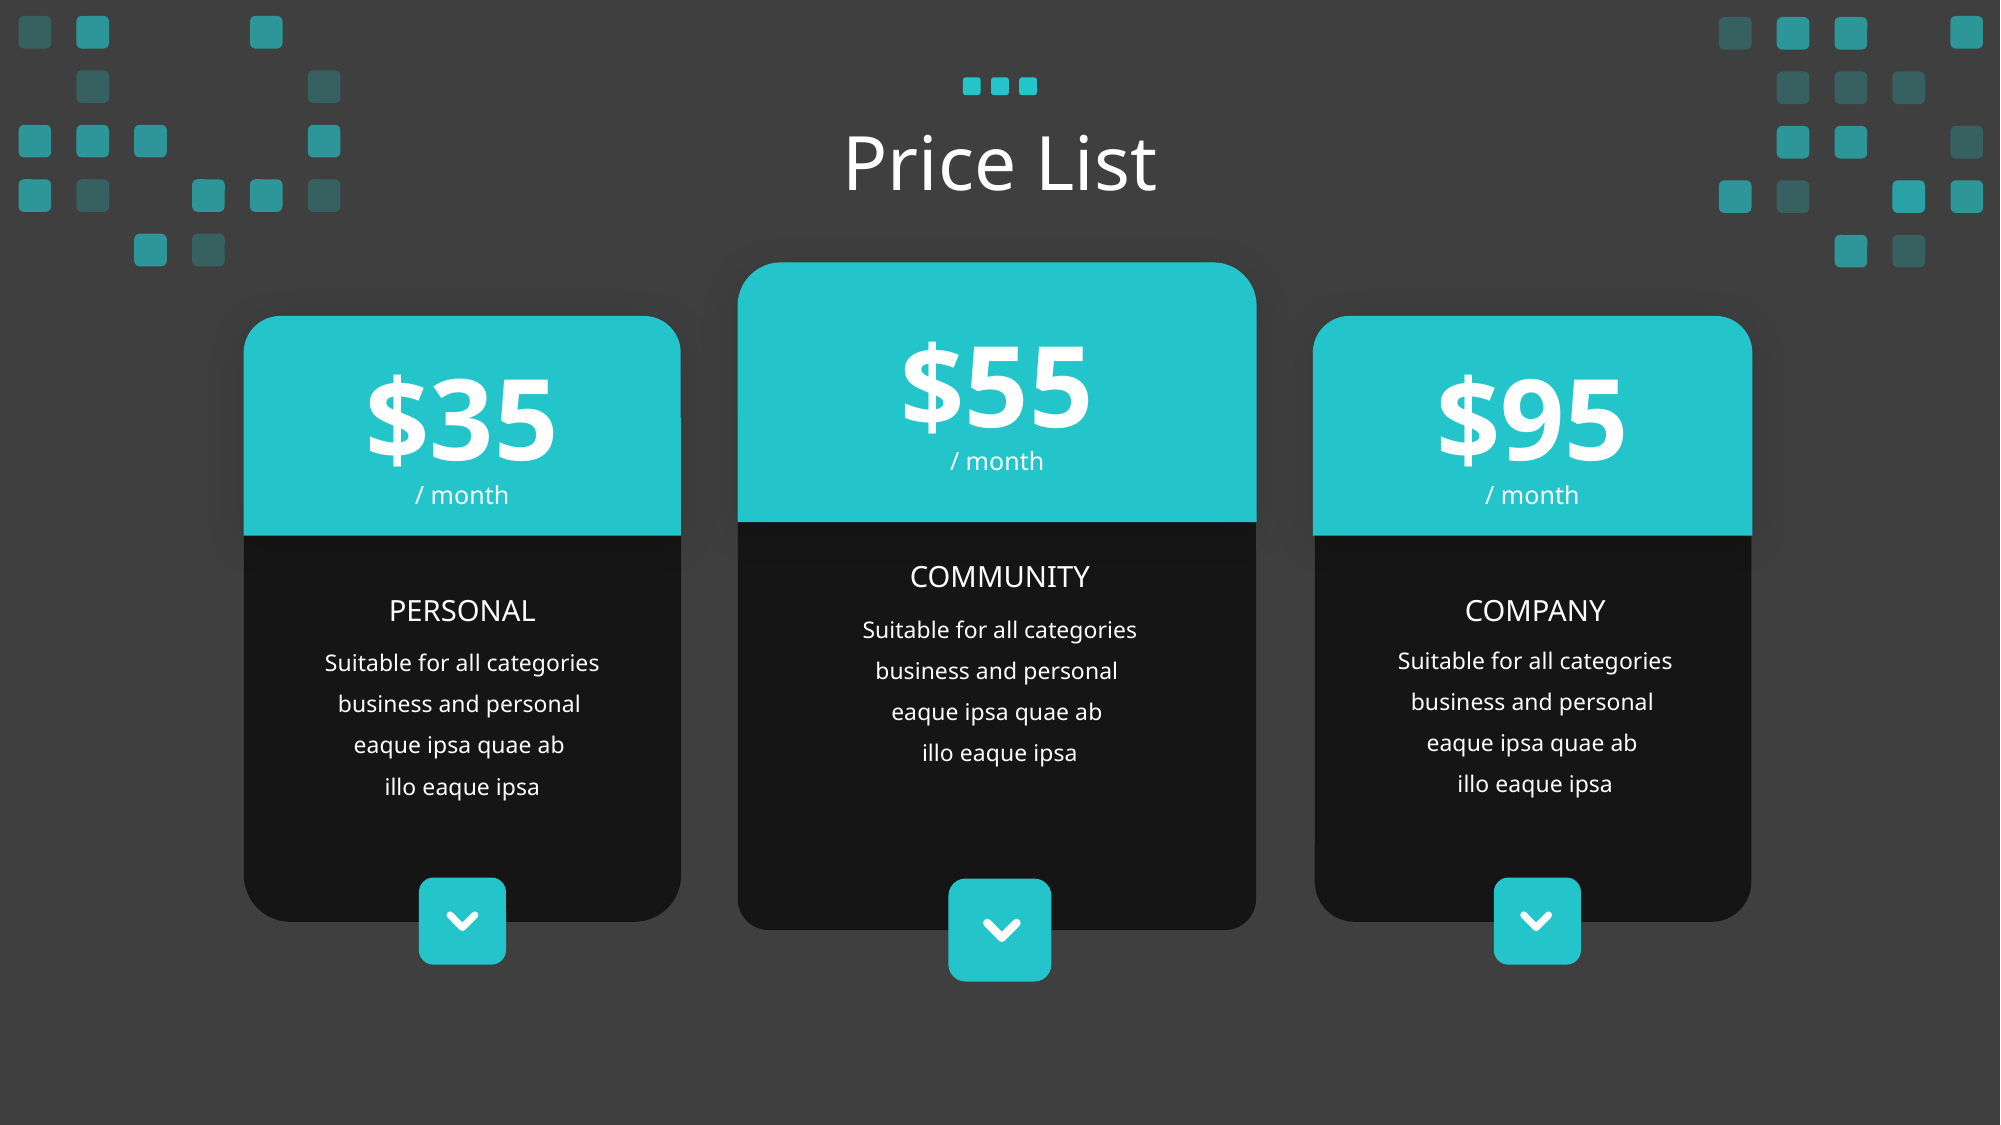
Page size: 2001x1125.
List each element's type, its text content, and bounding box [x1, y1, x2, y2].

text_box [242, 314, 682, 537]
text_box $95 [1410, 340, 1656, 461]
text_box [417, 922, 508, 966]
text_box / month [1449, 456, 1616, 461]
picture [243, 461, 682, 922]
text_box [736, 261, 1258, 524]
text_box / month [379, 456, 546, 461]
text_box [947, 931, 1053, 983]
text_box $55 [864, 307, 1130, 386]
text_box [1311, 314, 1754, 537]
picture [739, 386, 1257, 931]
title Price List [137, 57, 1863, 276]
picture [1314, 461, 1752, 922]
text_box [1718, 15, 1984, 268]
text_box [1525, 922, 1547, 932]
text_box [451, 922, 473, 932]
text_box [18, 15, 341, 267]
text_box [989, 931, 1015, 942]
text_box $35 [342, 340, 582, 461]
text_box [1492, 922, 1583, 966]
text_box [962, 77, 1037, 96]
